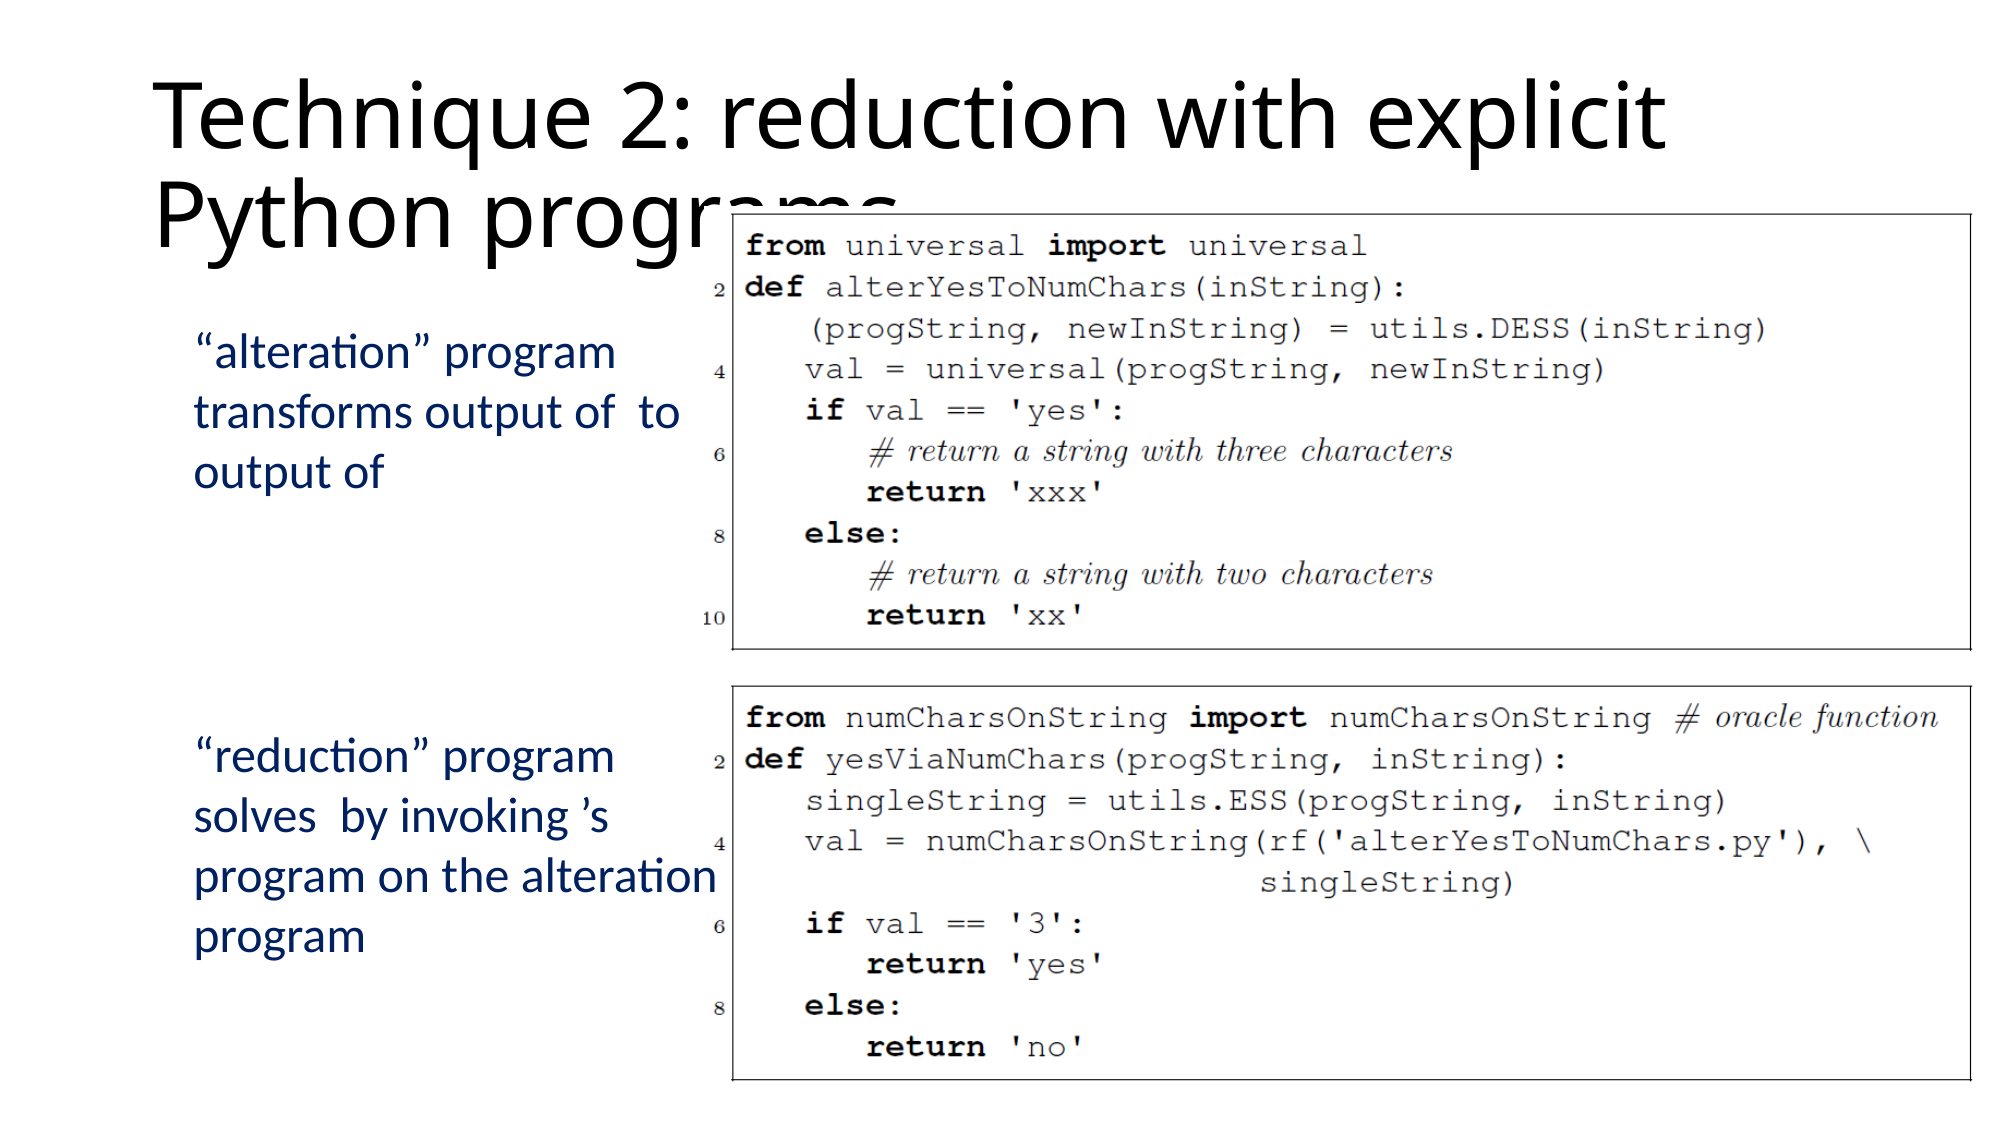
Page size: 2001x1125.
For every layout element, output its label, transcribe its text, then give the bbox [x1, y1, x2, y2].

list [704, 206, 1982, 1089]
title Technique 2: reduction with explicit Python programs [137, 59, 1863, 278]
